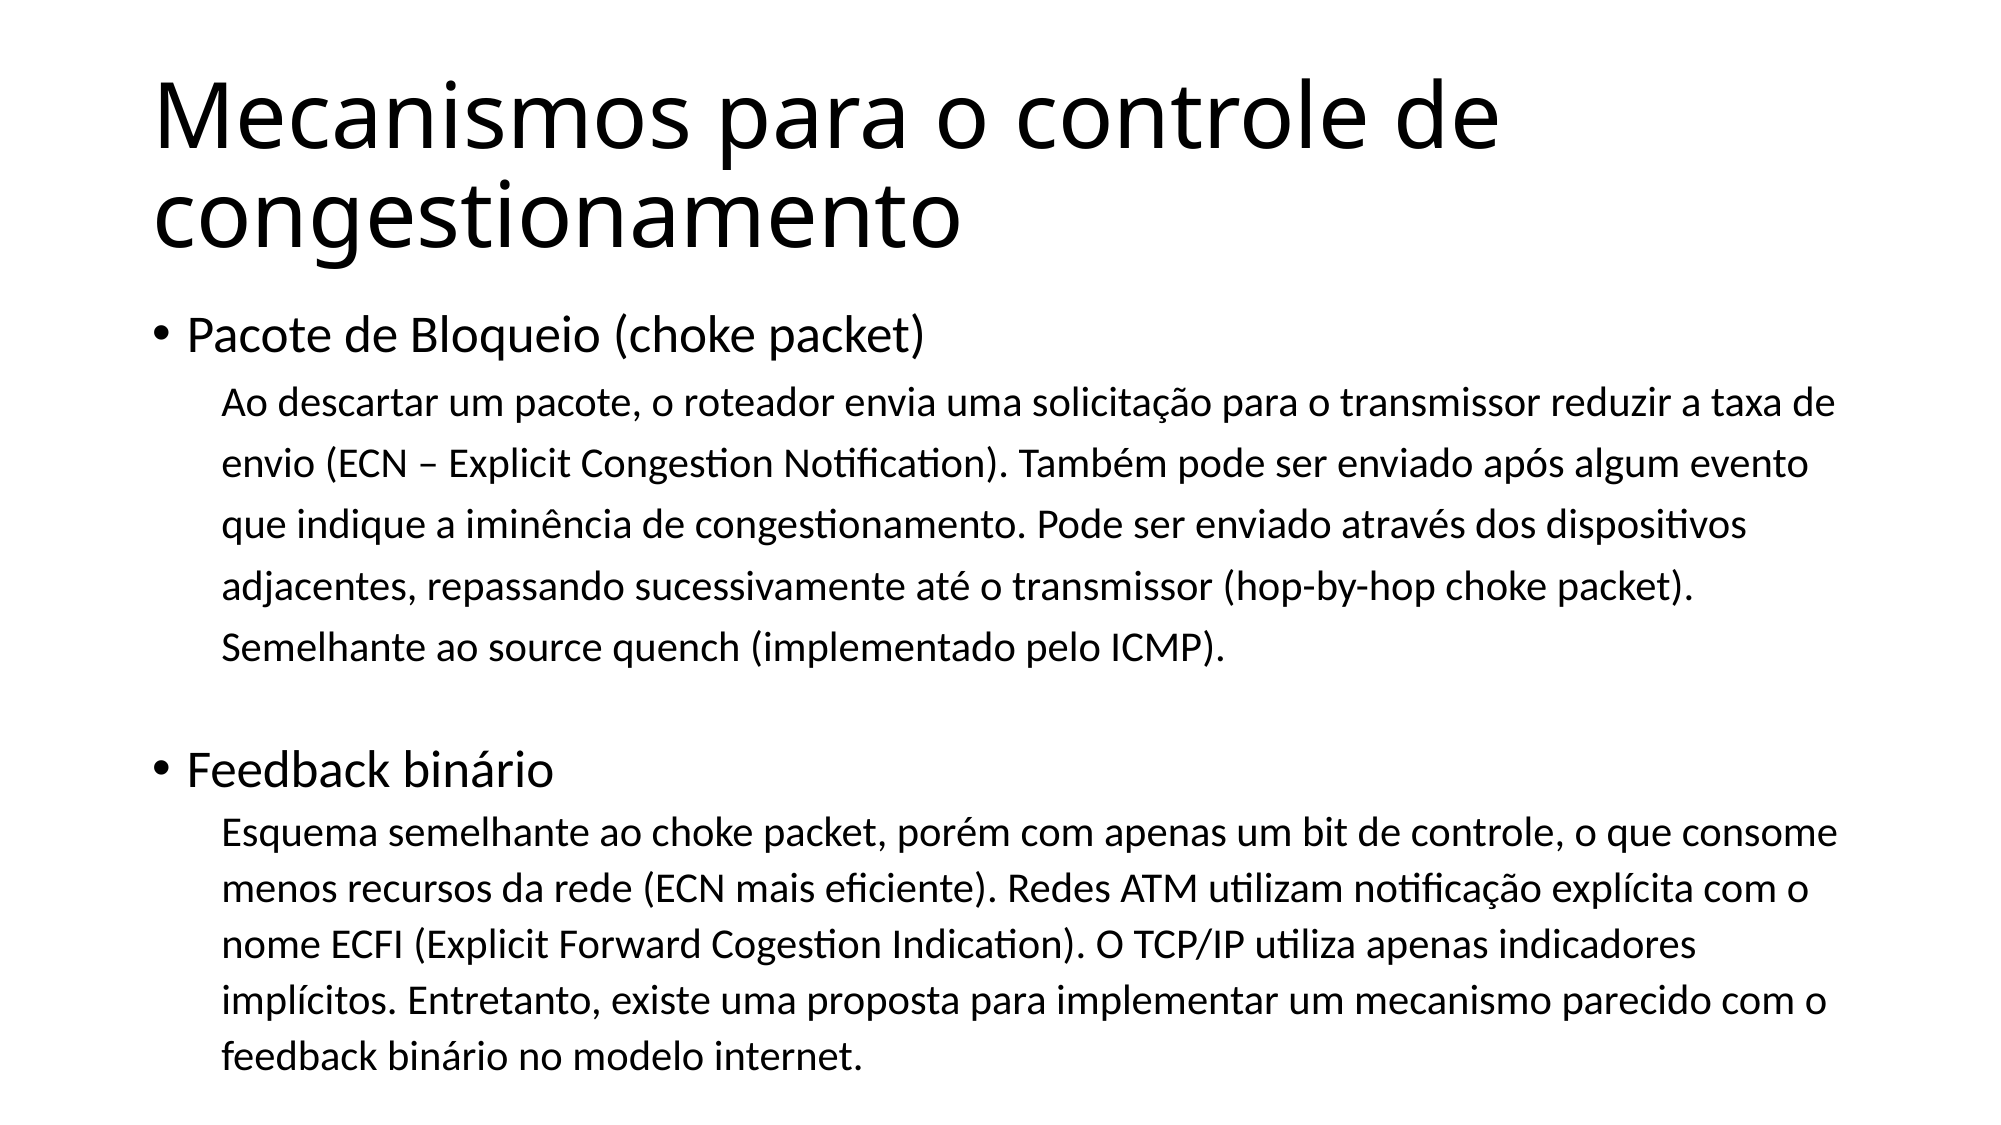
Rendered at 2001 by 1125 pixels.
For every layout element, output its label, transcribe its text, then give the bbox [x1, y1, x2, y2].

title Mecanismos para o controle de congestionamento [137, 59, 1863, 278]
list Pacote de Bloqueio (choke packet) Ao descartar um pacote, o roteador envia uma solicitação para o transmissor reduzir a taxa de envio (ECN – Explicit Congestion Notification). Também pode ser enviado após algum evento que indique a iminência de congestionamento. Pode ser enviado através dos dispositivos adjacentes, repassando sucessivamente até o transmissor (hop-by-hop choke packet). Semelhante ao source quench (implementado pelo ICMP). Feedback binário Esquema semelhante ao choke packet, porém com apenas um bit de controle, o que consome menos recursos da rede (ECN mais eficiente). Redes ATM utilizam notificação explícita com o nome ECFI (Explicit Forward Cogestion Indication). O TCP/IP utiliza apenas indicadores implícitos. Entretanto, existe uma proposta para implementar um mecanismo parecido com o feedback binário no modelo internet. [137, 299, 1863, 1094]
